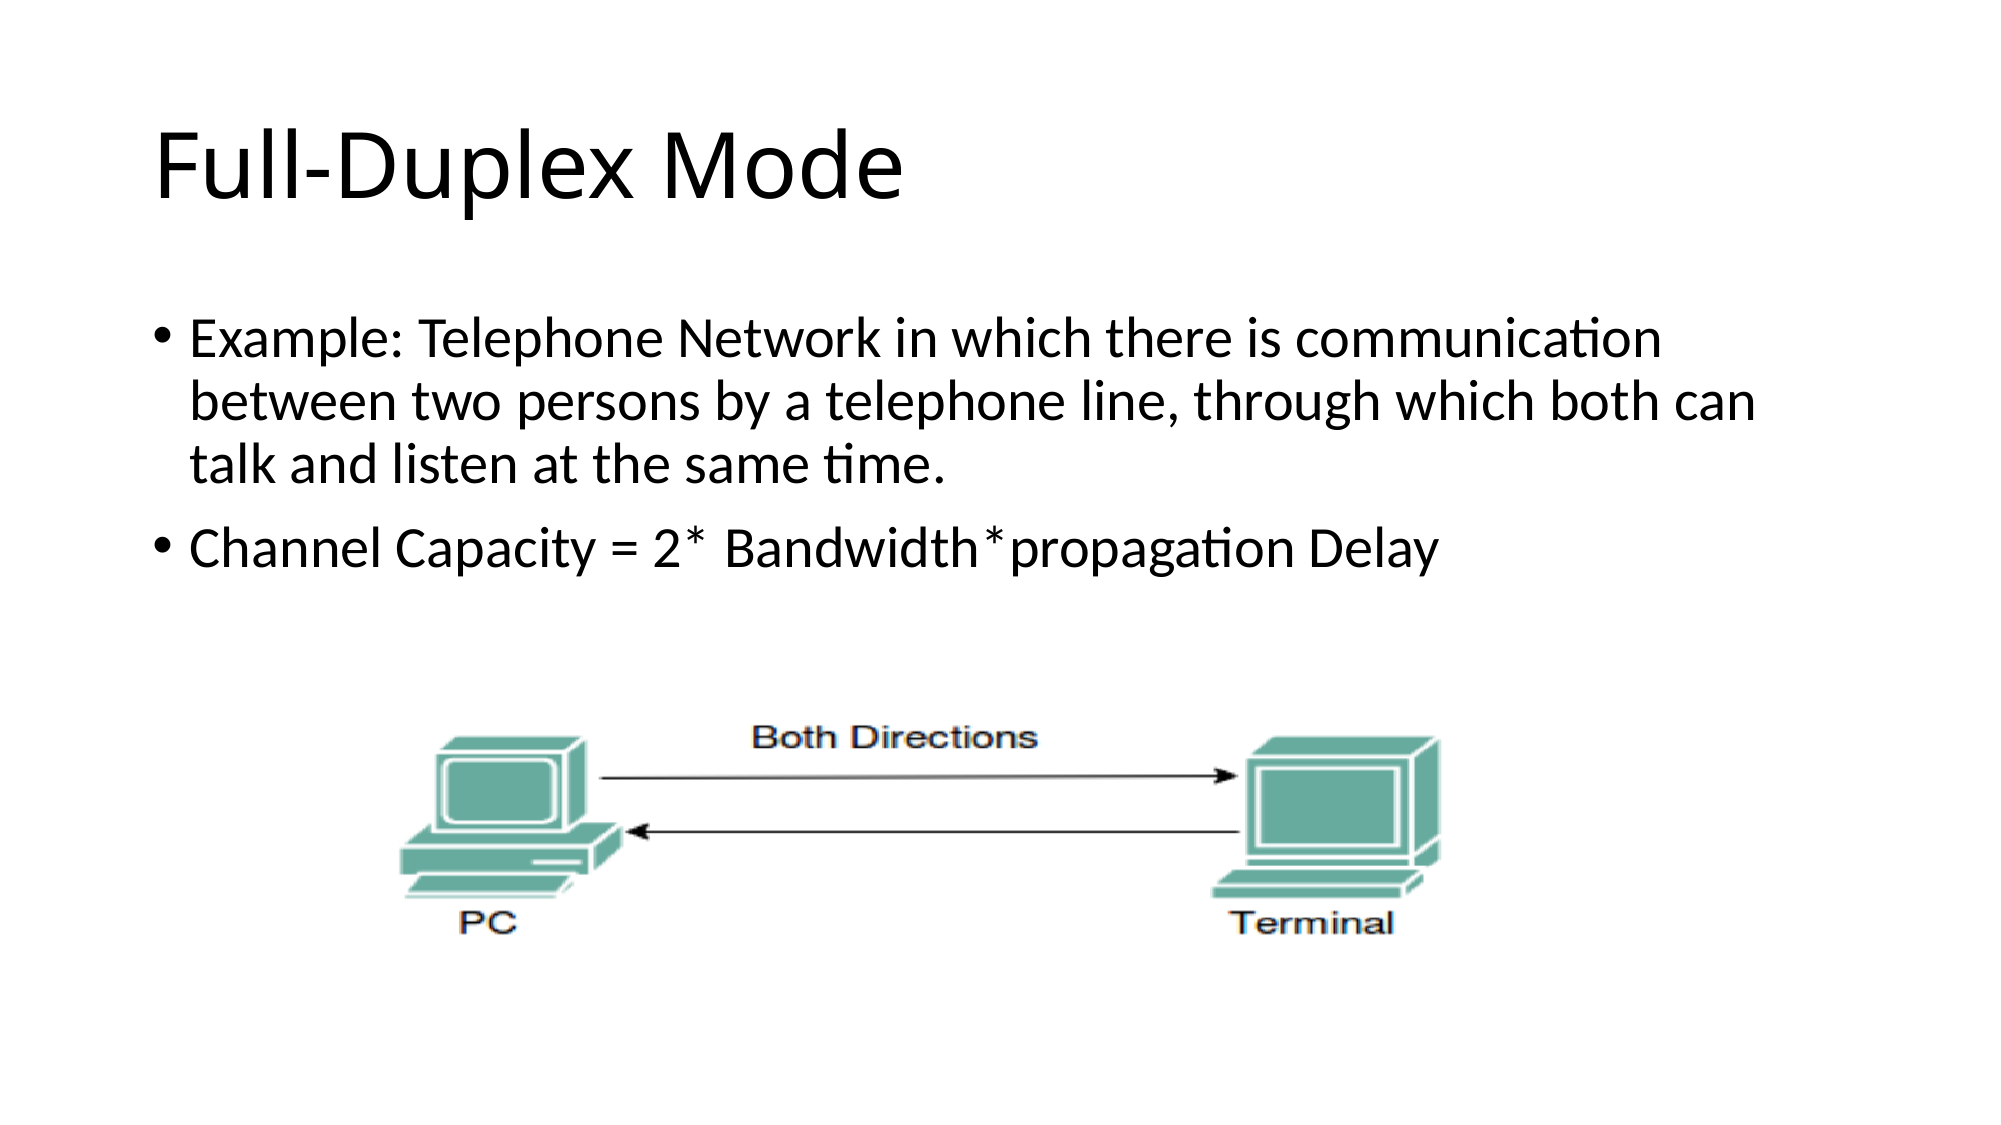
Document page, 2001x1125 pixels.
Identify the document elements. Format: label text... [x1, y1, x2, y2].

list Example: Telephone Network in which there is communication between two persons by a telephone line, through which both can talk and listen at the same time. Channel Capacity = 2* Bandwidth*propagation Delay [137, 299, 1863, 1014]
picture [335, 642, 1539, 1014]
title Full-Duplex Mode [137, 59, 1863, 278]
